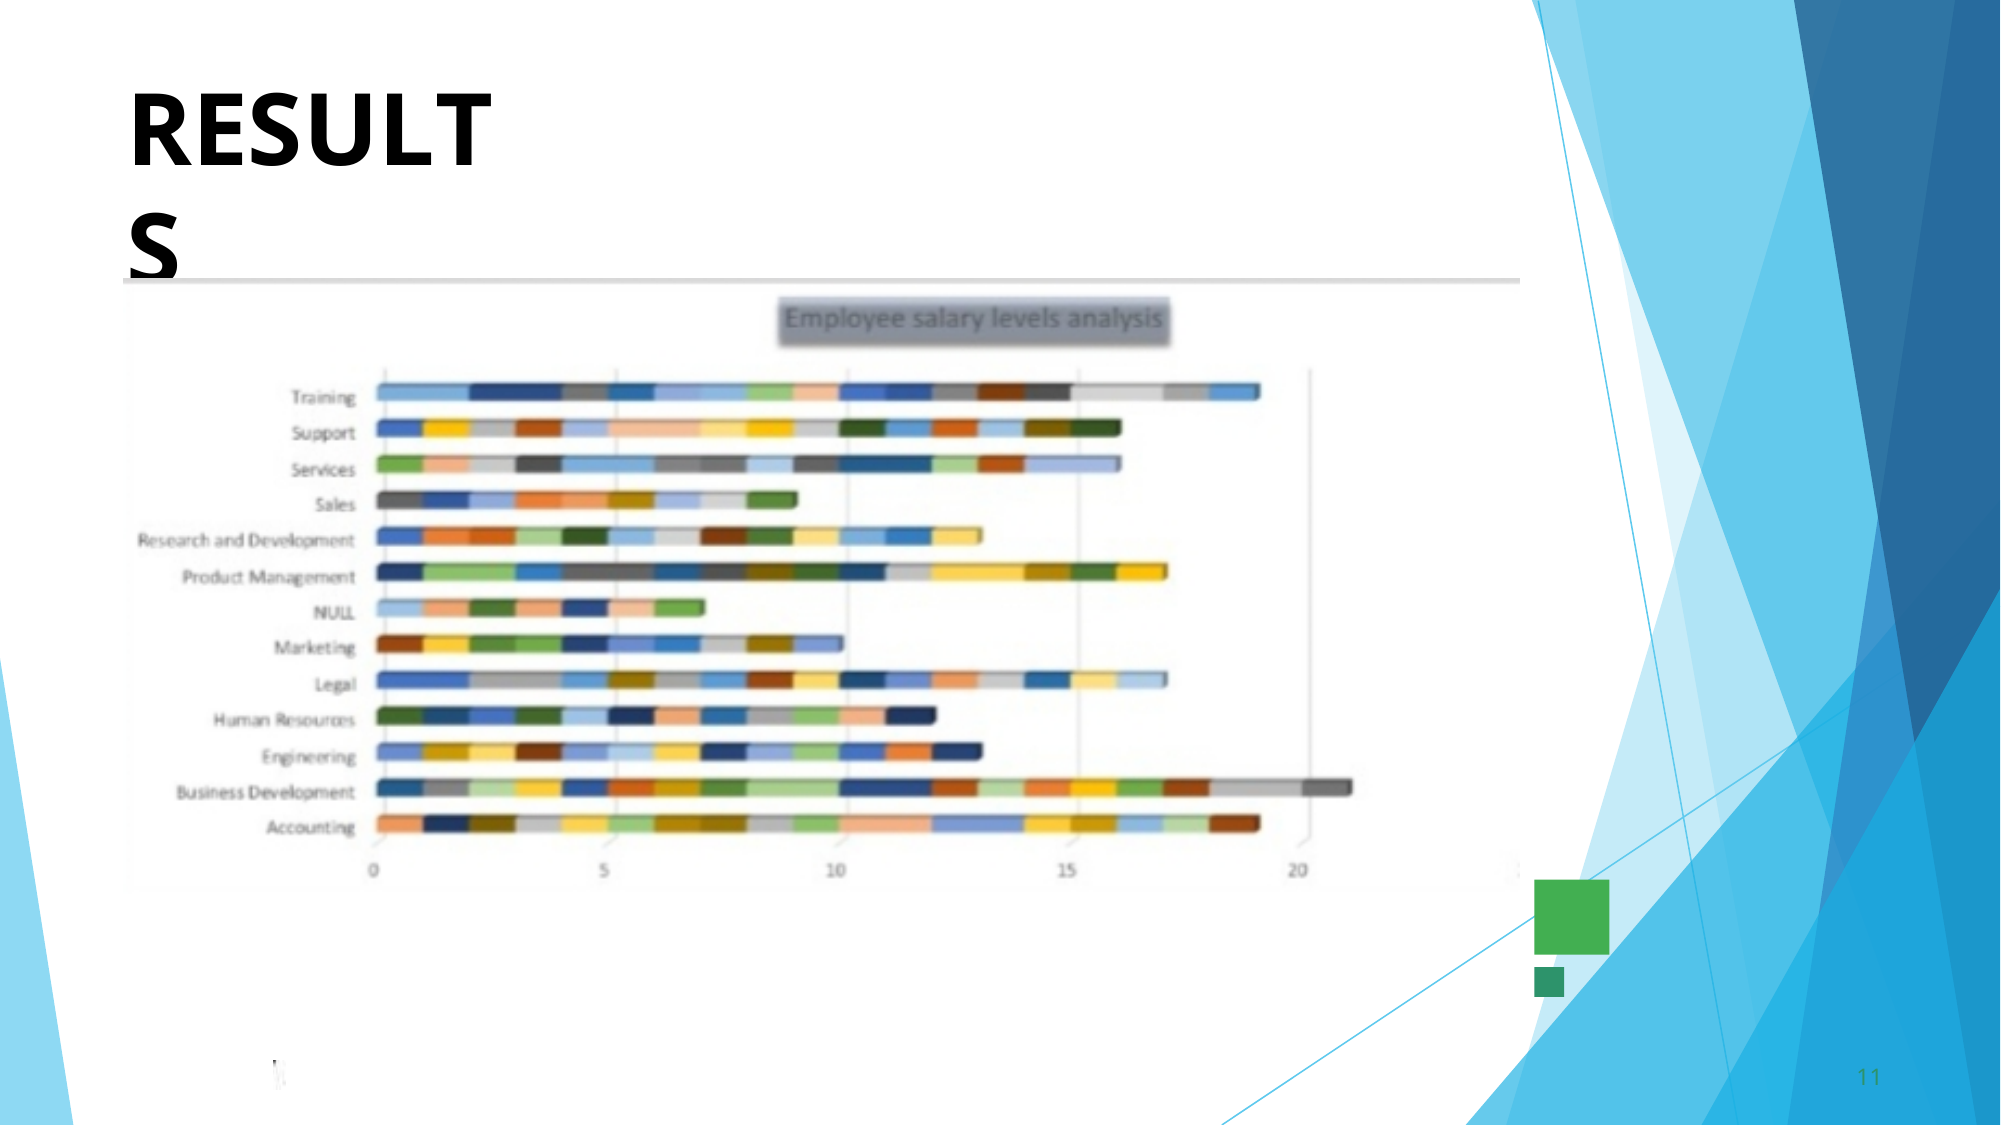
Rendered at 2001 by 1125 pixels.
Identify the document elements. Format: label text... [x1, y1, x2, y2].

text_box [1534, 967, 1565, 997]
picture [273, 1060, 287, 1091]
text_box 11 [1849, 1061, 1888, 1095]
picture [123, 277, 1521, 895]
title RESULTS [123, 63, 524, 277]
text_box [1534, 879, 1610, 955]
